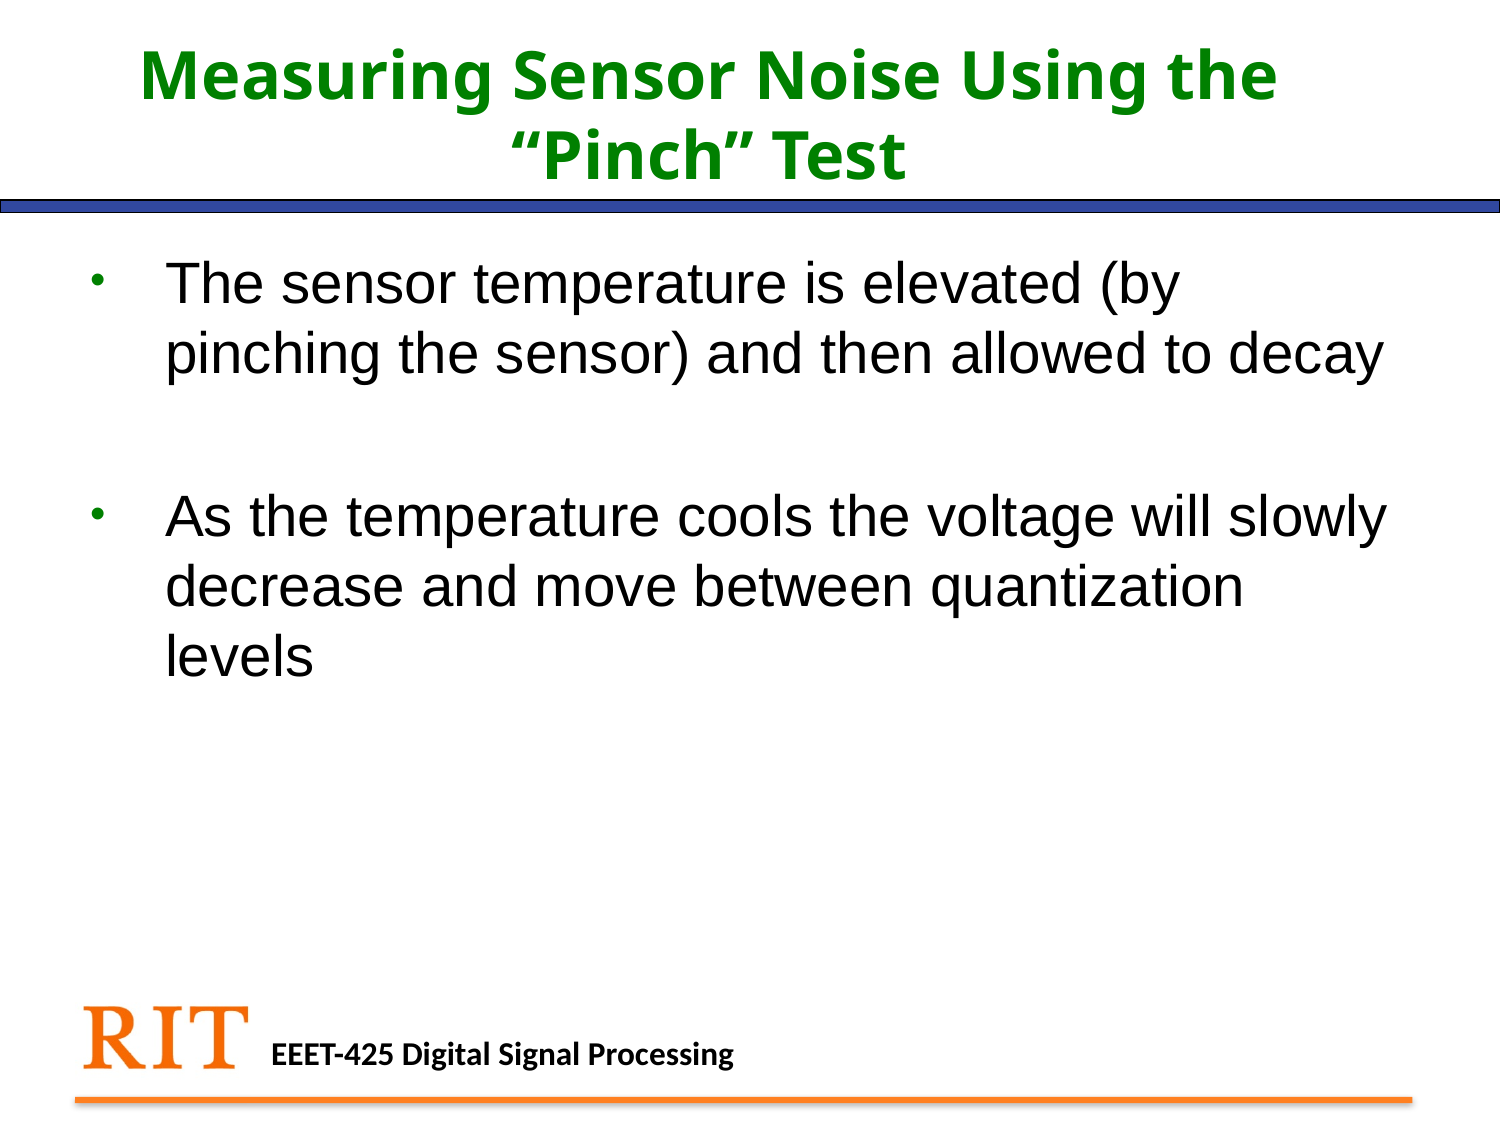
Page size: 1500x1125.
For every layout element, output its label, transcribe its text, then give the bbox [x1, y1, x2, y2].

picture [75, 991, 254, 1084]
title Measuring Sensor Noise Using the “Pinch” Test [71, 12, 1347, 200]
list The sensor temperature is elevated (by pinching the sensor) and then allowed to decay As the temperature cools the voltage will slowly decrease and move between quantization levels [75, 237, 1417, 975]
